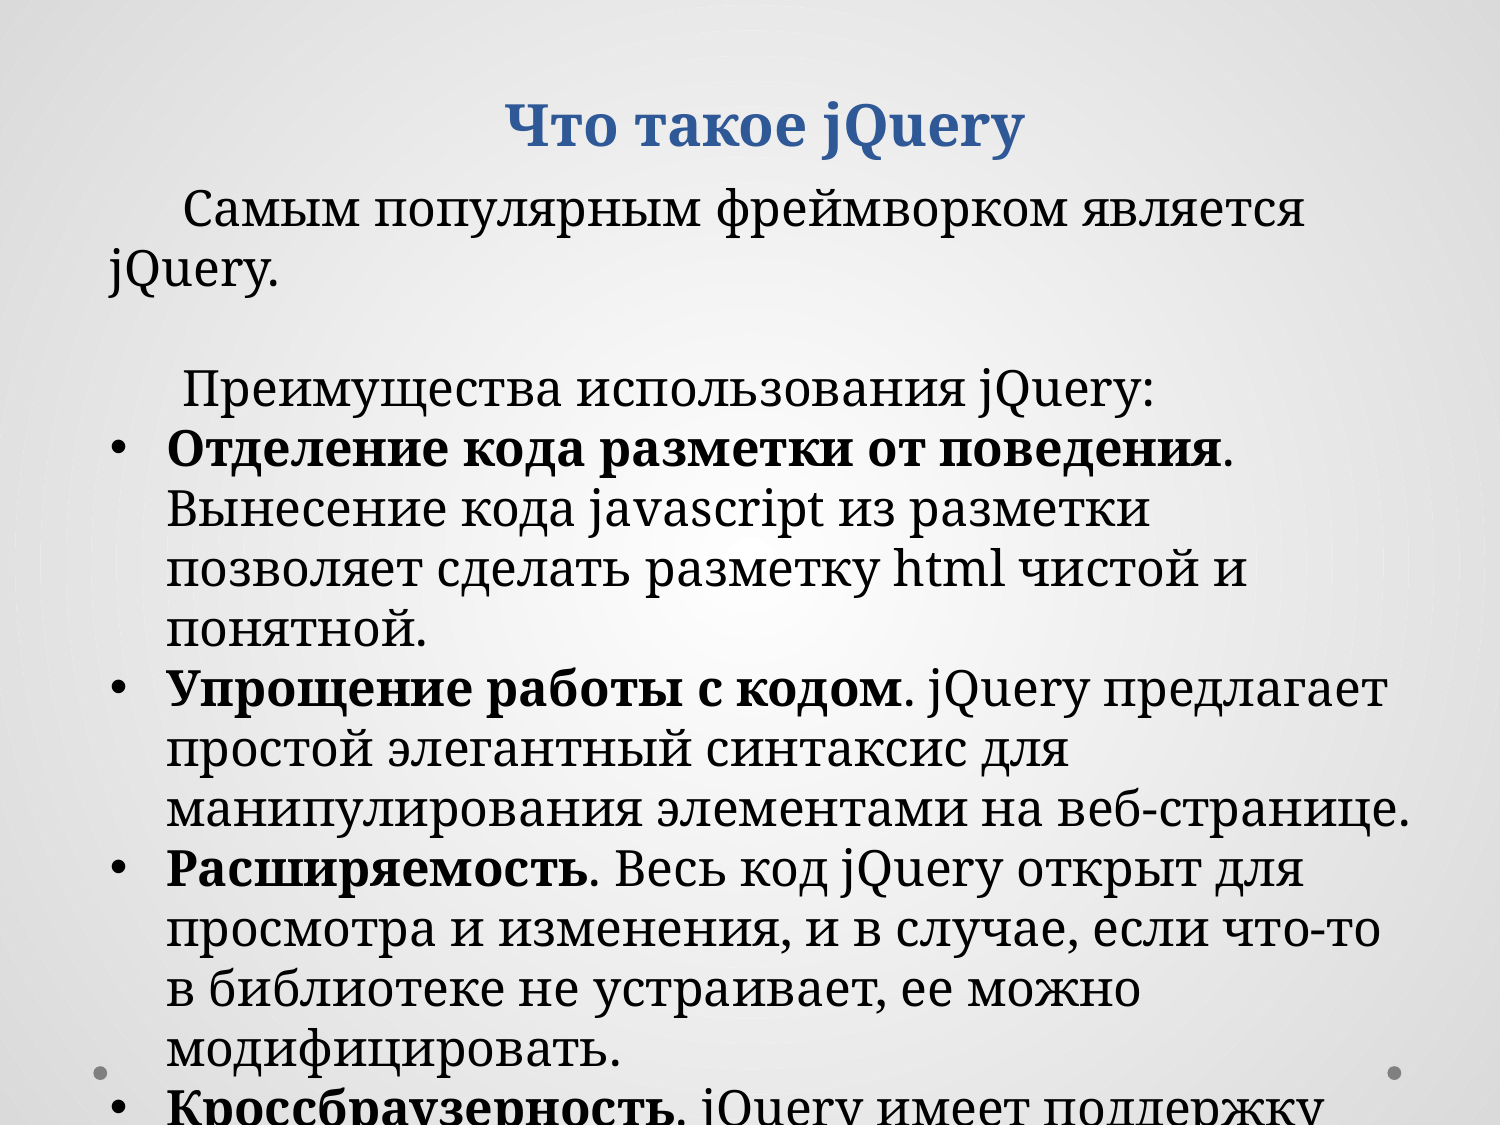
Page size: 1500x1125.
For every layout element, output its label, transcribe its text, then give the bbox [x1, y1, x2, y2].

text_box Самым популярным фреймворком является jQuery. Преимущества использования jQuery: Отделение кода разметки от поведения. Вынесение кода javascript из разметки позволяет сделать разметку html чистой и понятной. Упрощение работы с кодом. jQuery предлагает простой элегантный синтаксис для манипулирования элементами на веб-странице. Расширяемость. Весь код jQuery открыт для просмотра и изменения, и в случае, если что-то в библиотеке не устраивает, ее можно модифицировать. Кроссбраузерность. jQuery имеет поддержку большинства известных браузеров. [95, 169, 1436, 1125]
text_box Что такое jQuery [112, 80, 1418, 166]
